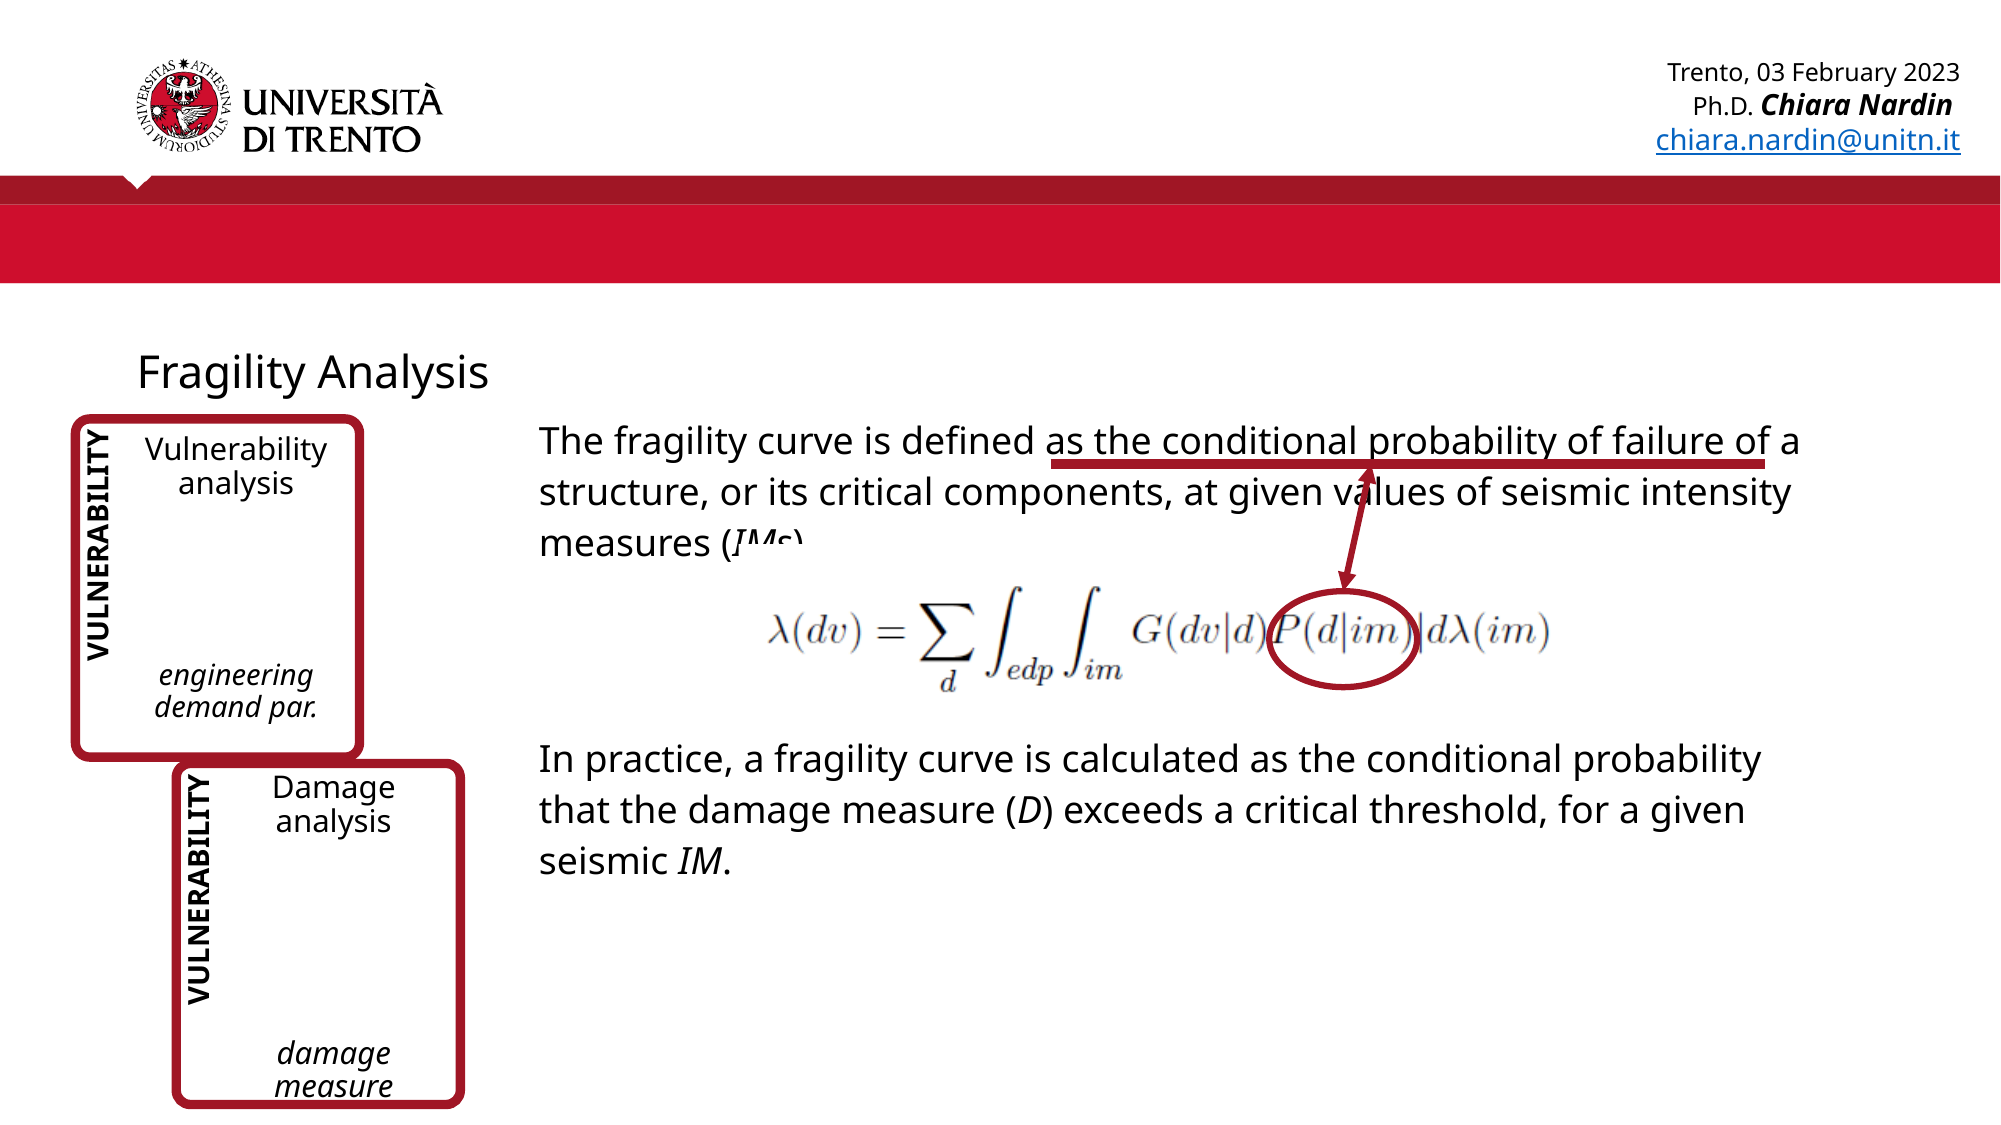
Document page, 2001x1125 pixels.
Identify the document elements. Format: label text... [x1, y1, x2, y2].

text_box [176, 763, 461, 1105]
text_box Trento, 03 February 2023 Ph.D. Chiara Nardin chiara.nardin@unitn.it [1401, 48, 1976, 169]
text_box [1343, 464, 1372, 592]
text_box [75, 418, 360, 764]
text_box Fragility Analysis [121, 336, 1229, 408]
picture [0, 0, 2001, 1125]
